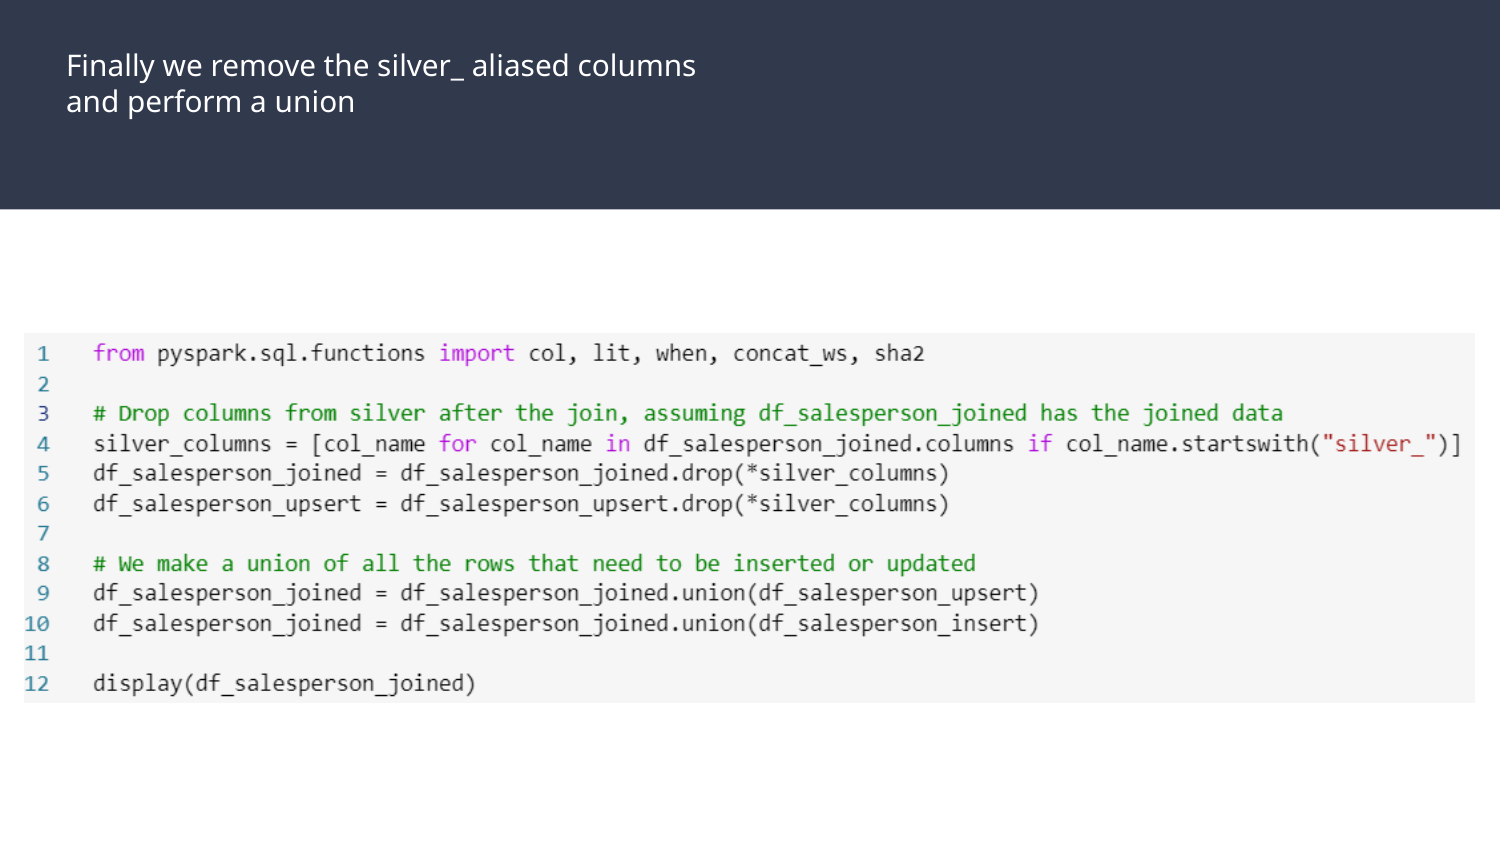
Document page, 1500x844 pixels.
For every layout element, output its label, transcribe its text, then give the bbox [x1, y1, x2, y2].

picture [24, 333, 1476, 704]
title Finally we remove the silver_ aliased columns and perform a union [51, 31, 1449, 135]
